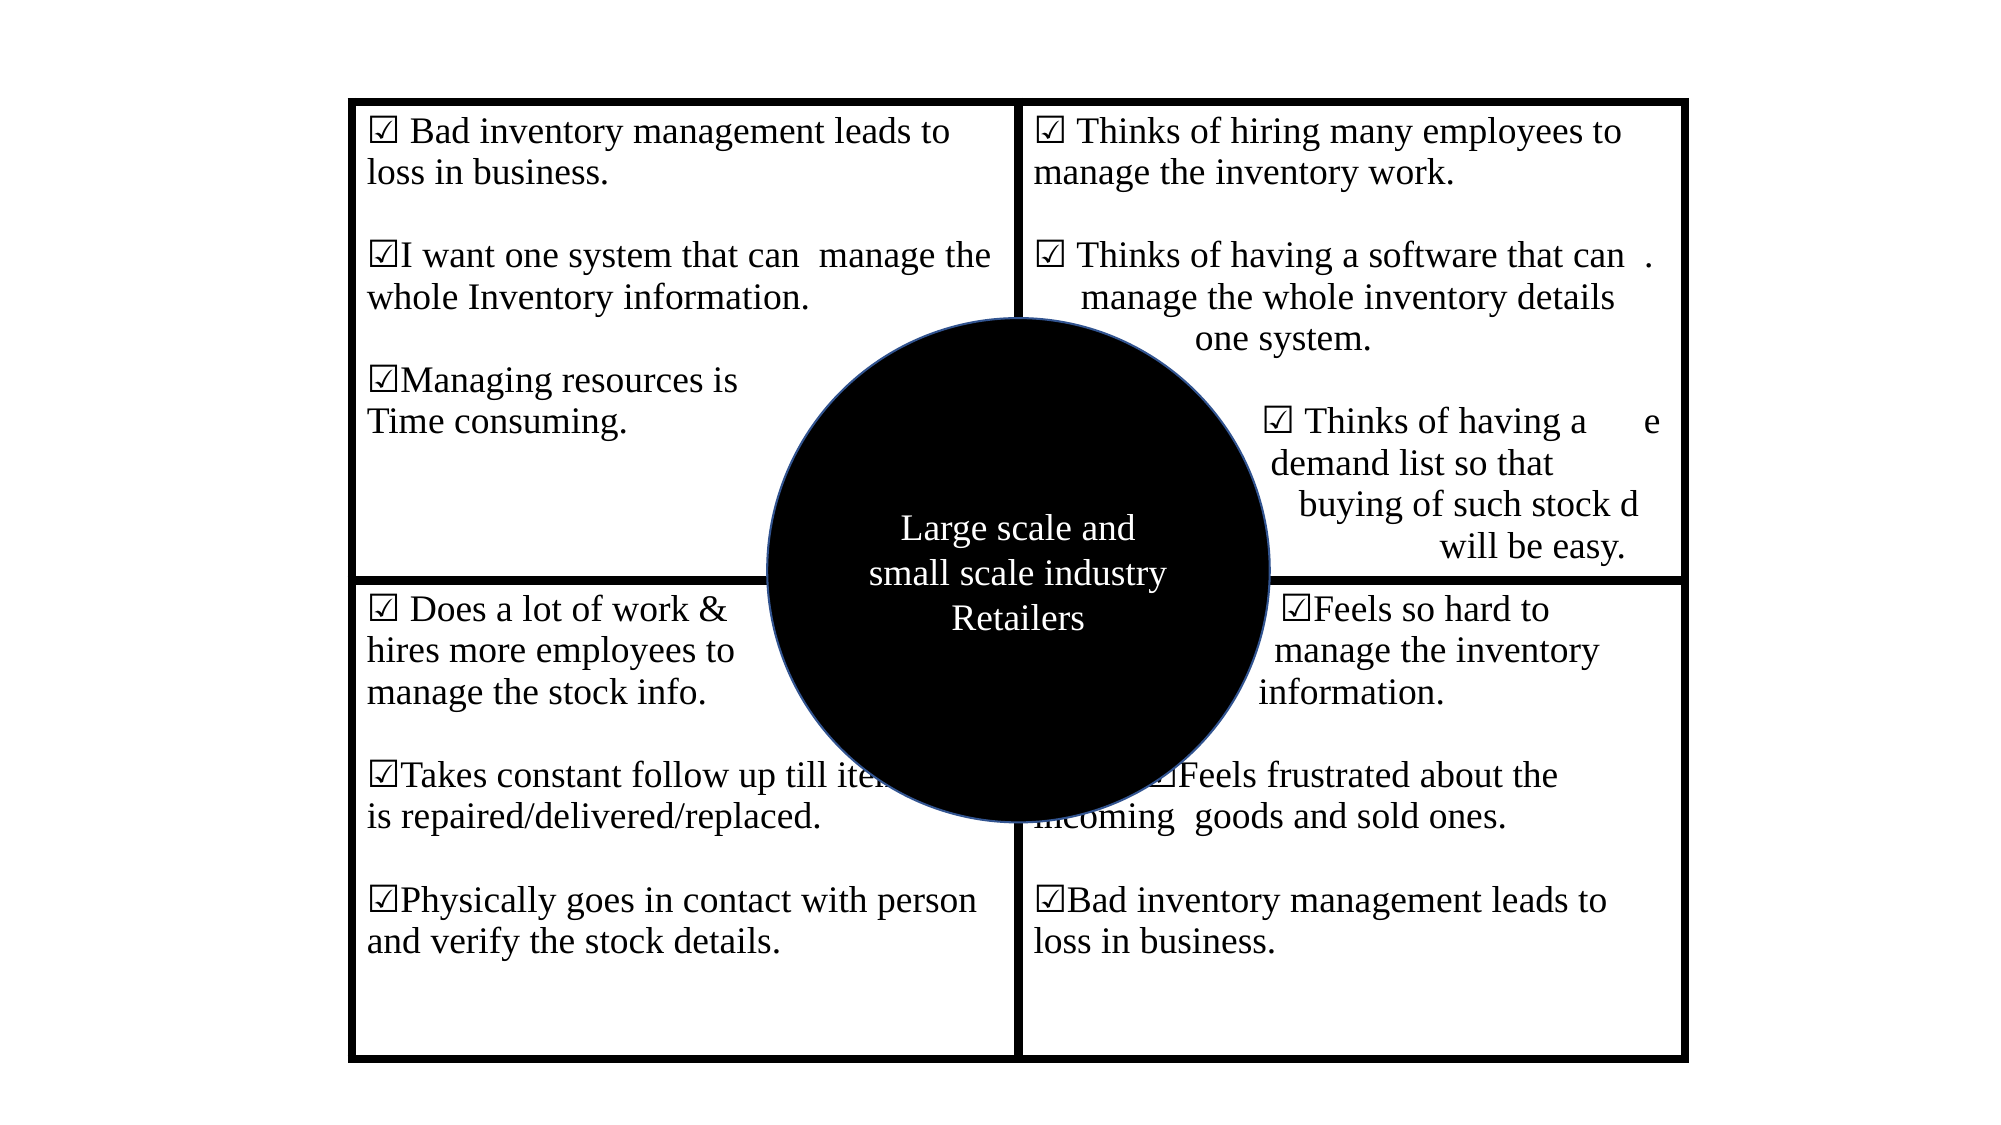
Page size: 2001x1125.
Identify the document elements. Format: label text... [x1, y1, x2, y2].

table_cell ☑️Feels so hard to manage the inventory information. ☑️Feels frustrated about the incoming goods and sold ones. ☑️Bad inventory management leads to loss in business. [1023, 585, 1681, 1055]
table_cell ☑️ Does a lot of work & hires more employees to manage the stock info. ☑️Takes constant follow up till item is repaired/delivered/replaced. ☑️Physically goes in contact with person and verify the stock details. [356, 585, 1014, 1055]
table_header ☑️ Bad inventory management leads to loss in business. ☑️I want one system that can manage the whole Inventory information. ☑️Managing resources is Time consuming. [356, 106, 1014, 576]
table_header ☑️ Thinks of hiring many employees to manage the inventory work. ☑️ Thinks of having a software that can . manage the whole inventory details one system. ☑️ Thinks of having a e demand list so that b buying of such stock d dw will be easy. [1023, 106, 1681, 576]
text_box Large scale and small scale industry Retailers [766, 317, 1271, 824]
